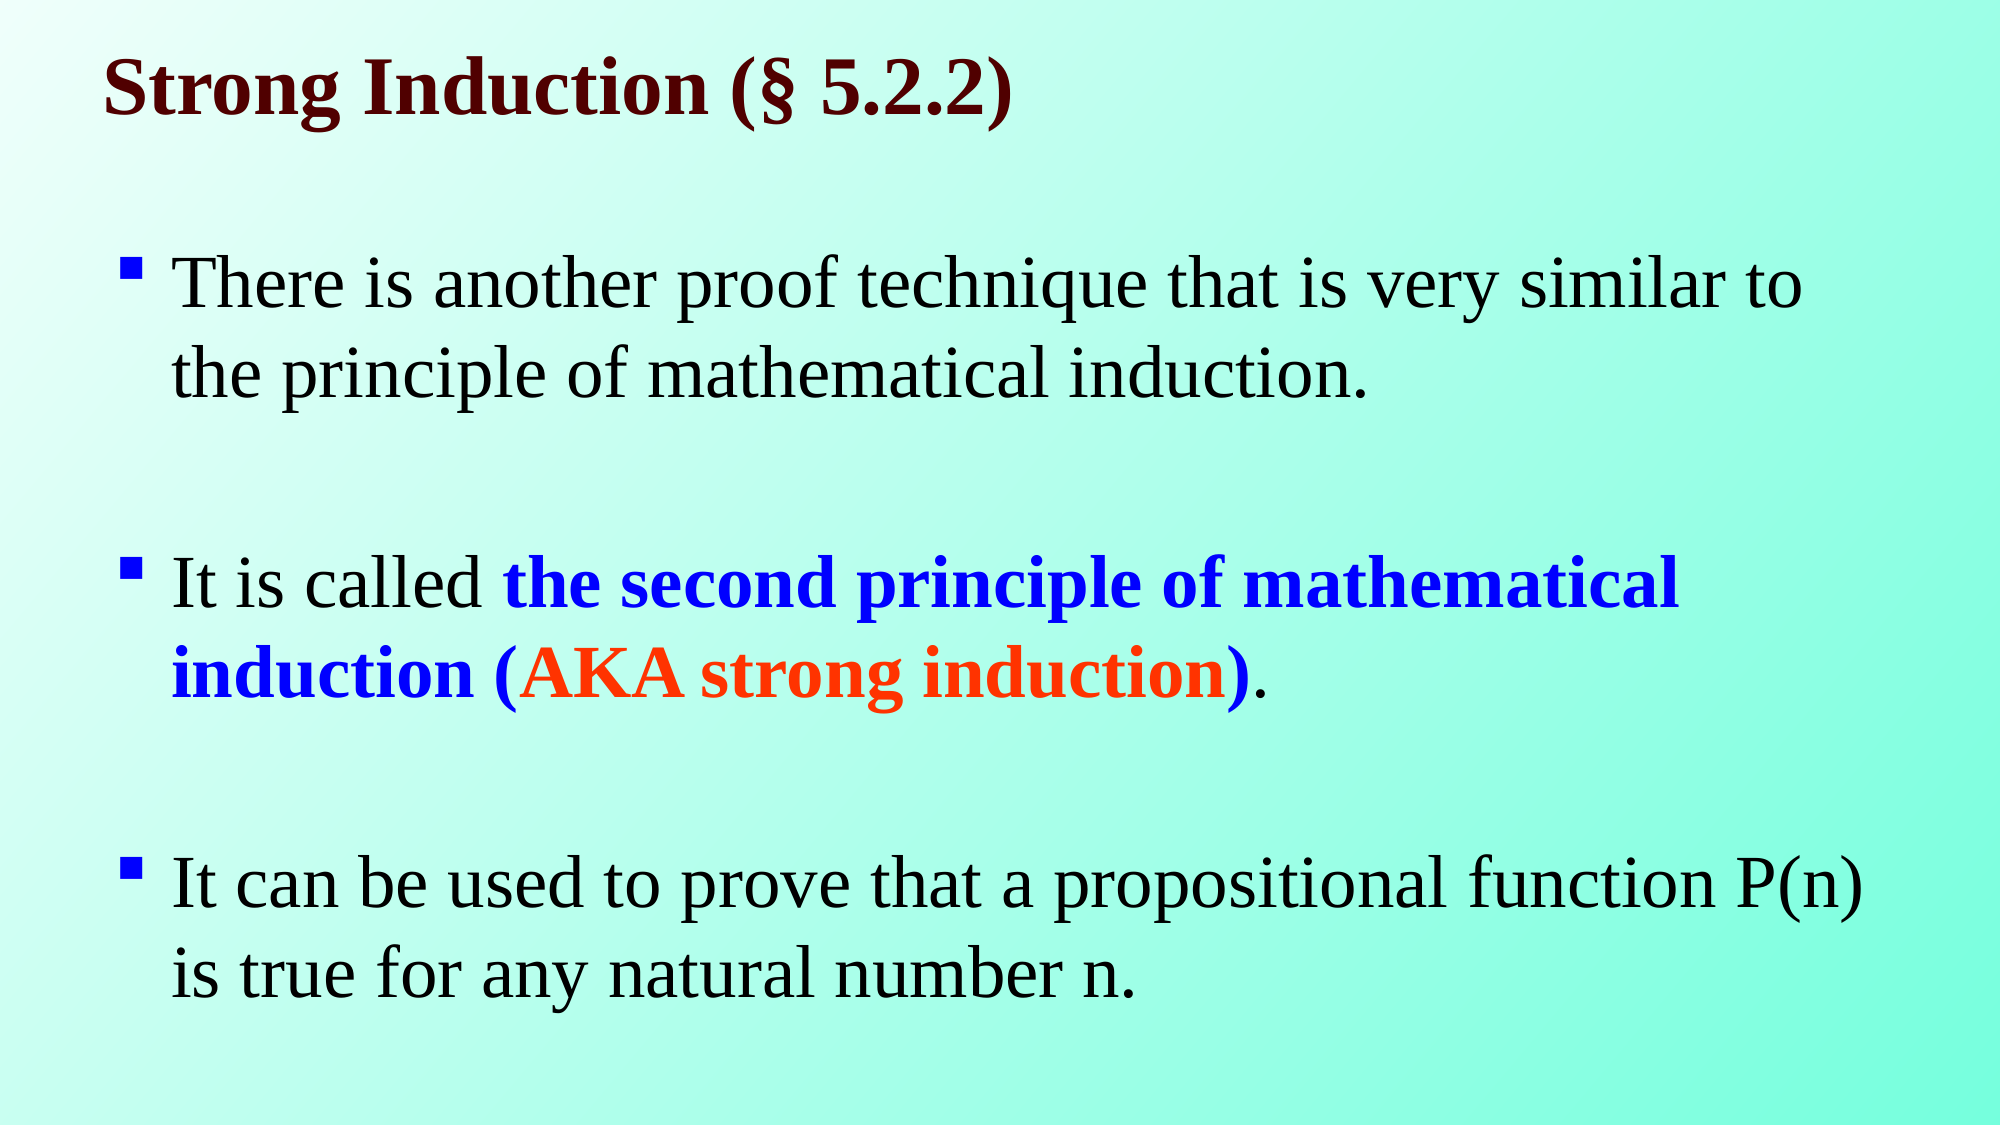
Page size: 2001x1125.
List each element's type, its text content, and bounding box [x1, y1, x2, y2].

title Strong Induction (§ 5.2.2) [87, 24, 1638, 138]
list There is another proof technique that is very similar to the principle of mathematical induction. It is called the second principle of mathematical induction (AKA strong induction). It can be used to prove that a propositional function P(n) is true for any natural number n. [99, 224, 1900, 1013]
